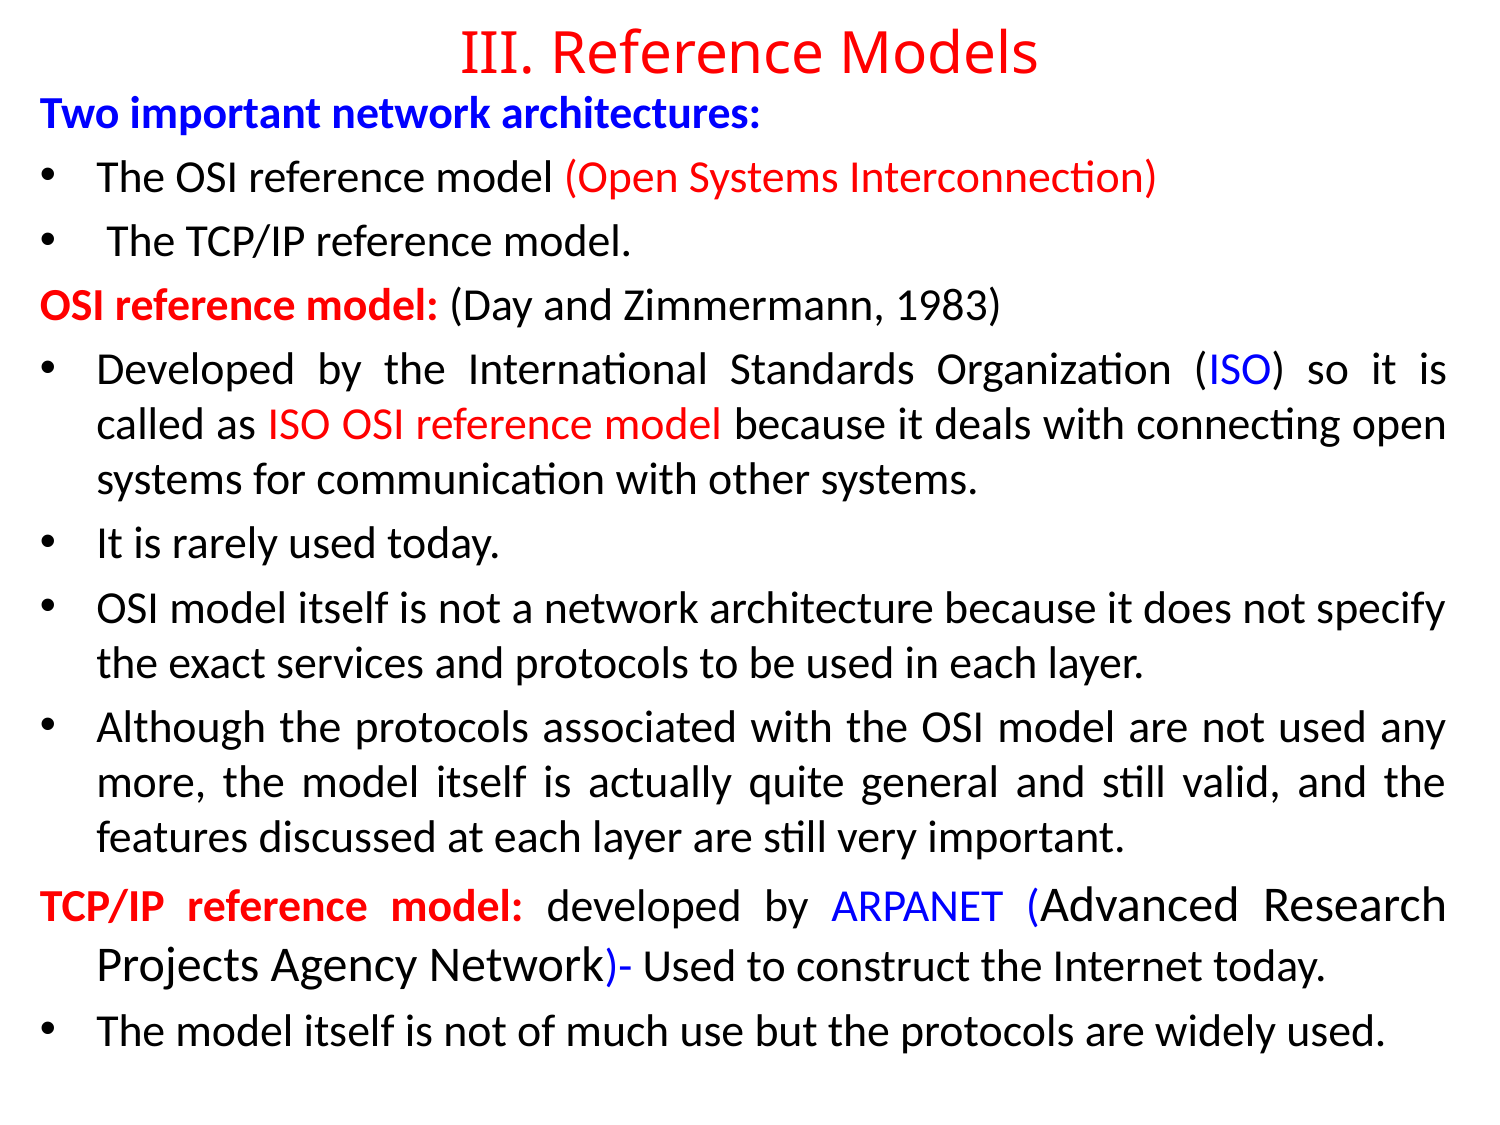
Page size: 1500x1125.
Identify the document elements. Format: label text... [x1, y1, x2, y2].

list Two important network architectures: The OSI reference model (Open Systems Interconnection) The TCP/IP reference model. OSI reference model: (Day and Zimmermann, 1983) Developed by the International Standards Organization (ISO) so it is called as ISO OSI reference model because it deals with connecting open systems for communication with other systems. It is rarely used today. OSI model itself is not a network architecture because it does not specify the exact services and protocols to be used in each layer. Although the protocols associated with the OSI model are not used any more, the model itself is actually quite general and still valid, and the features discussed at each layer are still very important. TCP/IP reference model: developed by ARPANET (Advanced Research Projects Agency Network)- Used to construct the Internet today. The model itself is not of much use but the protocols are widely used. [24, 74, 1463, 1125]
title III. Reference Models [74, 12, 1426, 74]
